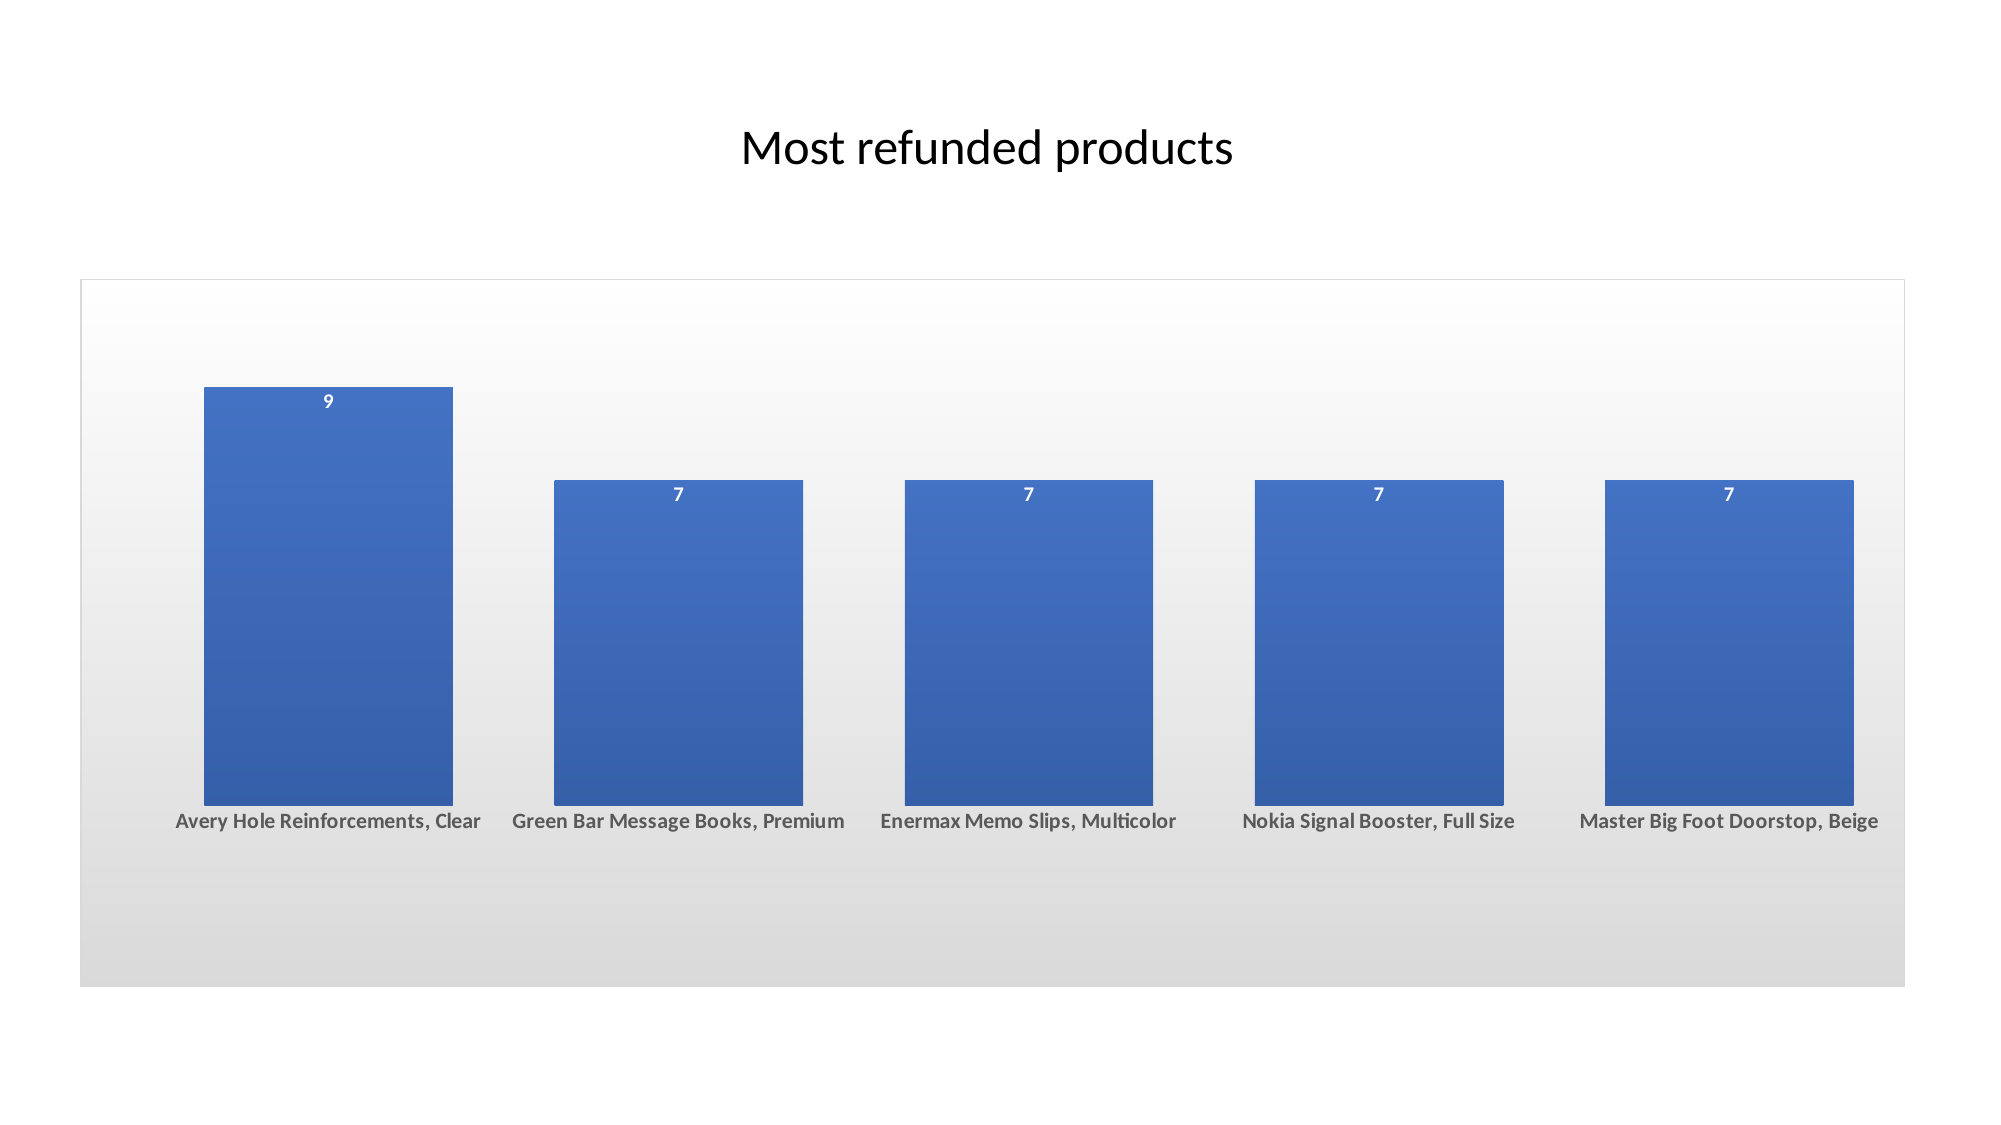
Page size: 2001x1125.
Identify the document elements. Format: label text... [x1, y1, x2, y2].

chart [80, 278, 1906, 988]
text_box Most refunded products [80, 107, 1906, 182]
